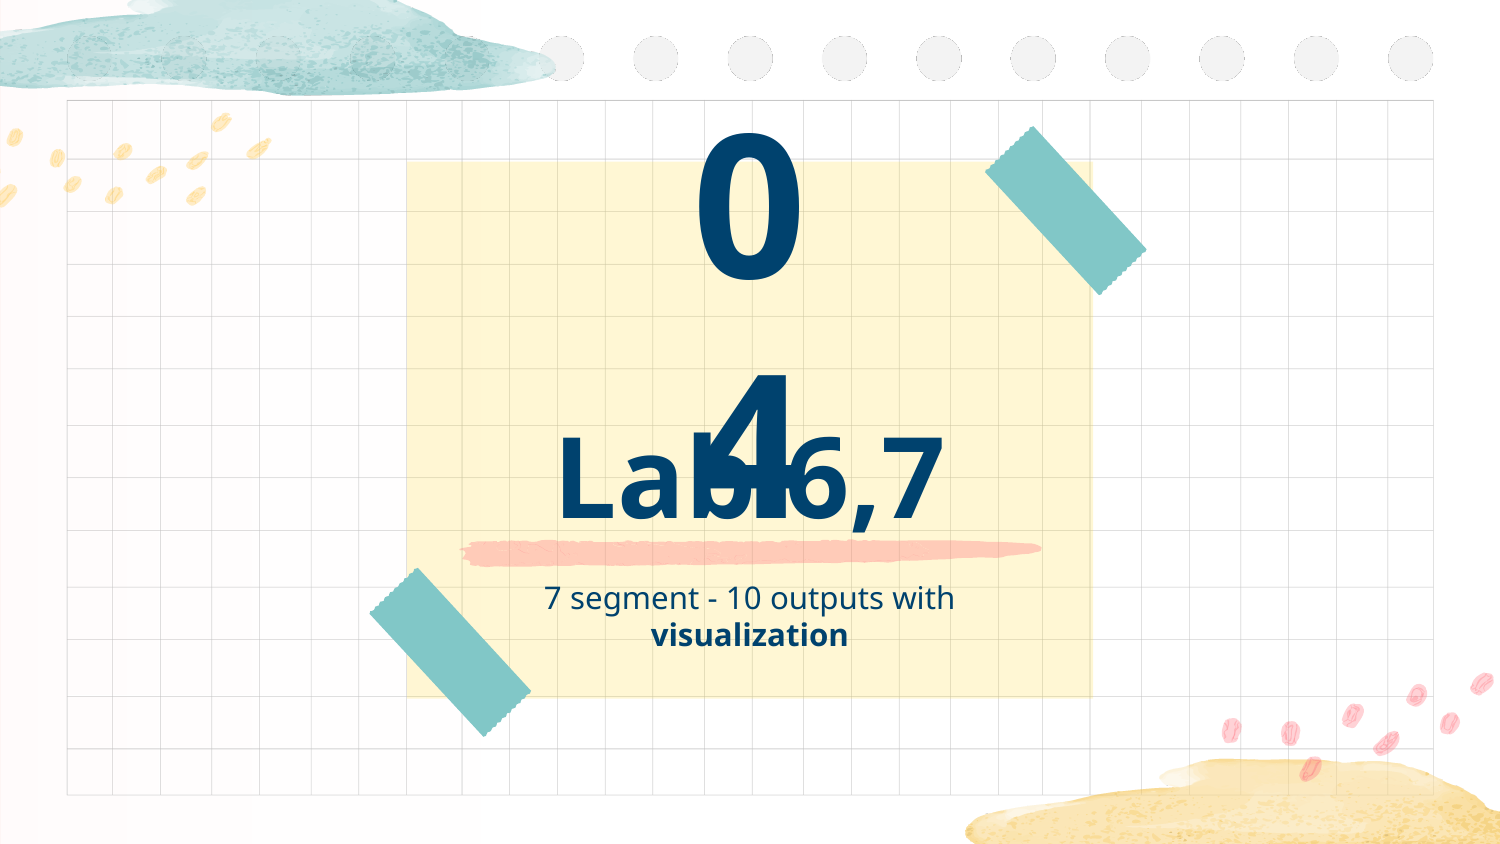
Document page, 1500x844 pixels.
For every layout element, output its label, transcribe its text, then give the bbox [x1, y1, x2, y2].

picture [0, 0, 1500, 844]
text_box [458, 538, 1043, 569]
text_box [407, 161, 1094, 699]
title Lab 6,7 [433, 360, 1067, 604]
title 04 [630, 233, 870, 403]
text_box [984, 126, 1147, 296]
subtitle 7 segment - 10 outputs with visualization [515, 576, 985, 672]
text_box [369, 567, 532, 737]
